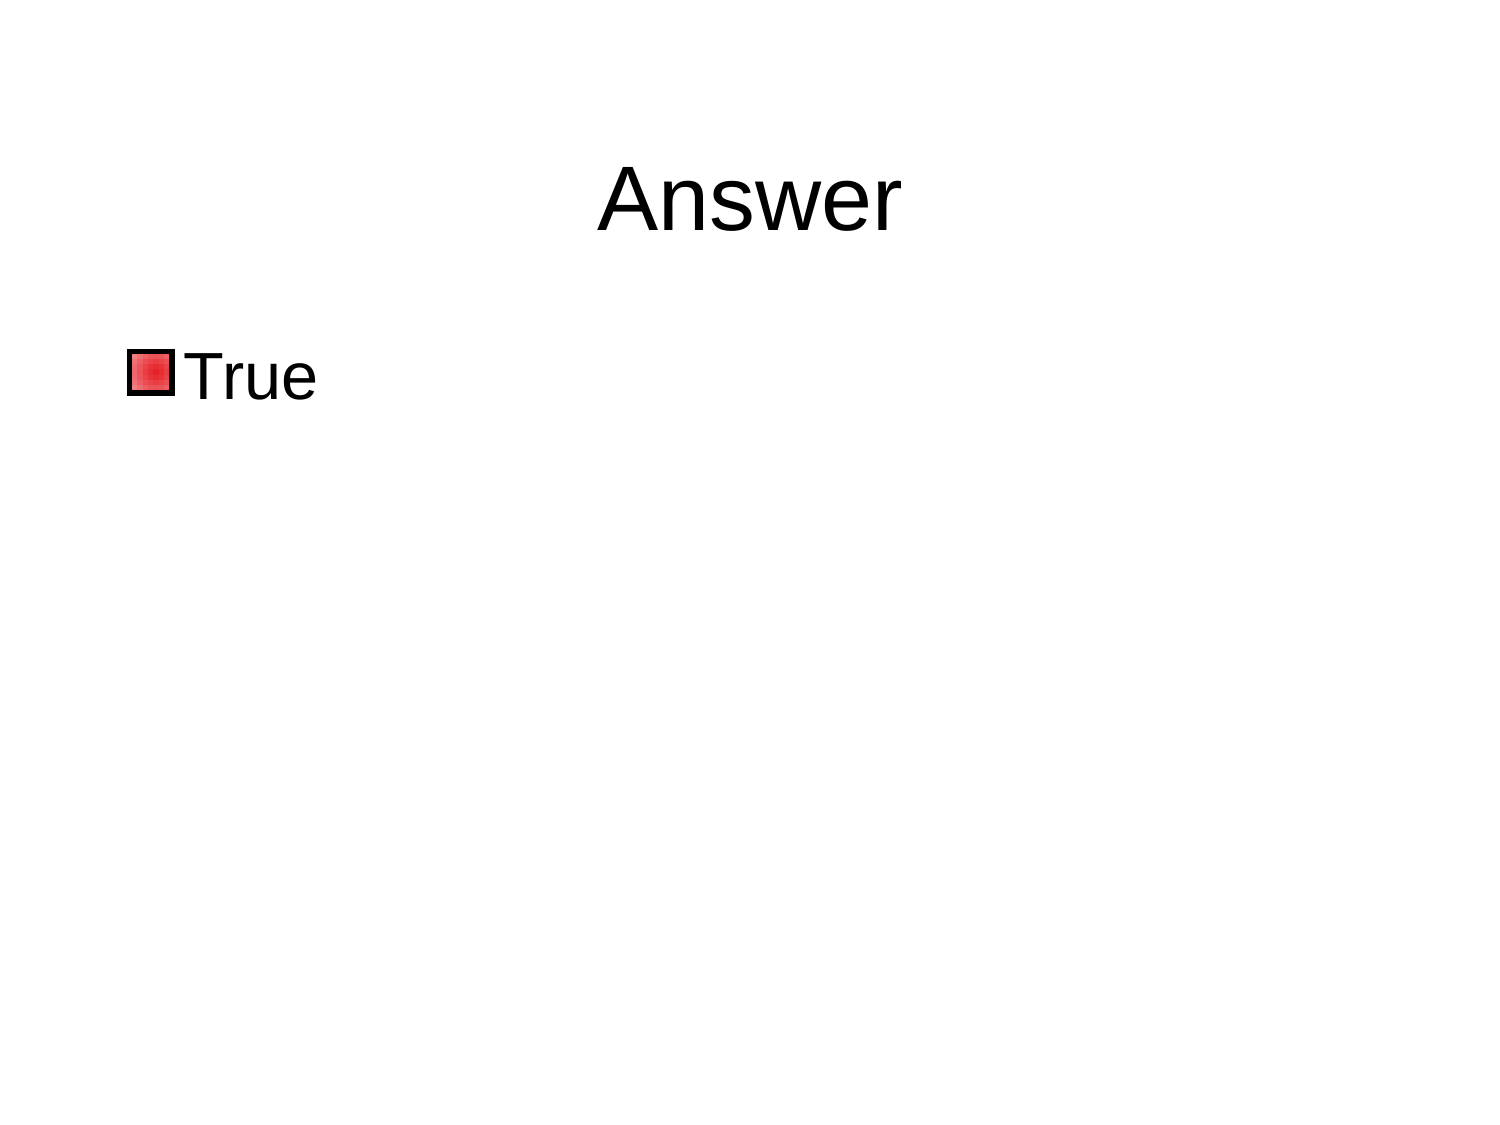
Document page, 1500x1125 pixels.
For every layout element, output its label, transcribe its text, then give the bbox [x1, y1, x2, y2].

list True [112, 324, 1388, 1000]
picture [127, 349, 175, 396]
title Answer [112, 99, 1388, 288]
